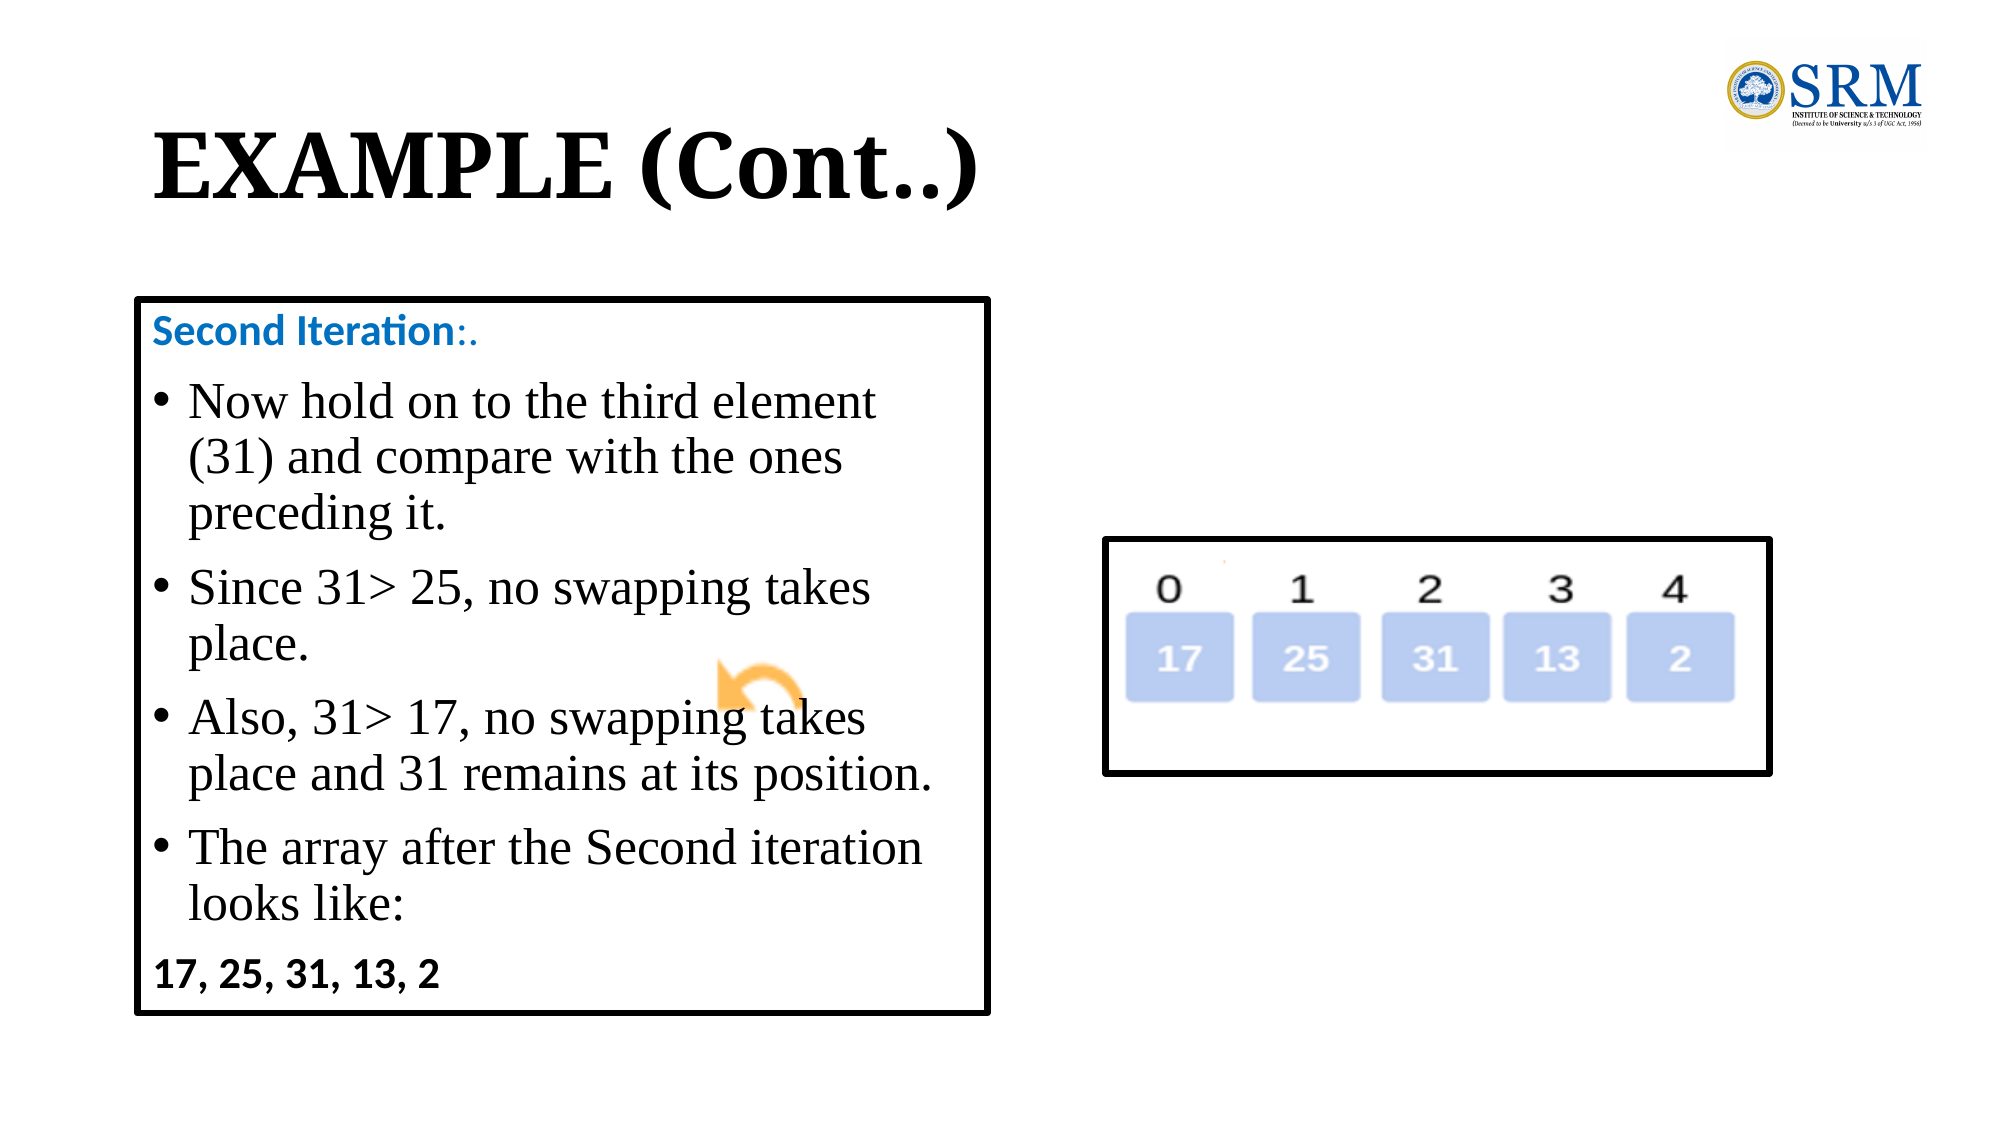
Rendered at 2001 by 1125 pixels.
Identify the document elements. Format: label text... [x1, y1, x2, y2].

picture [686, 611, 843, 727]
list Second Iteration:. Now hold on to the third element (31) and compare with the ones preceding it. Since 31> 25, no swapping takes place. Also, 31> 17, no swapping takes place and 31 remains at its position. The array after the Second iteration looks like: 17, 25, 31, 13, 2 [137, 299, 988, 1014]
picture [1723, 37, 1926, 151]
title EXAMPLE (Cont..) [137, 59, 1863, 278]
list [1108, 542, 1767, 771]
